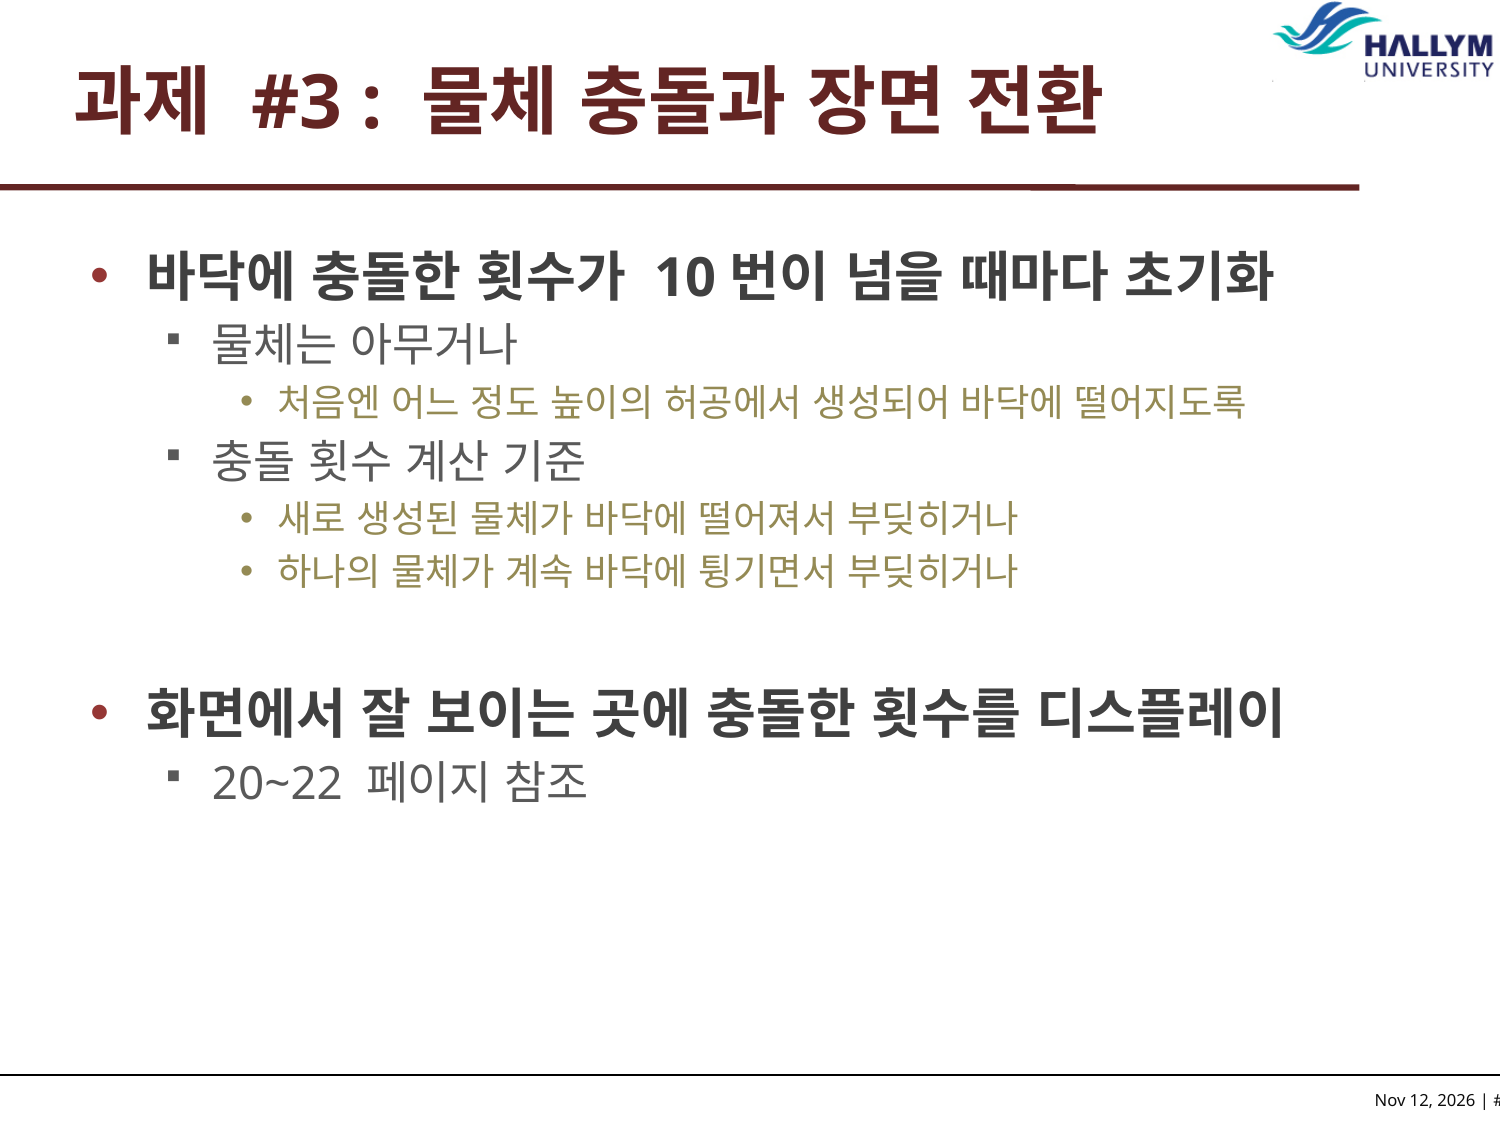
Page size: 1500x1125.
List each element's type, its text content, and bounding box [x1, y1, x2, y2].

list 바닥에 충돌한 횟수가 10번이 넘을 때마다 초기화 물체는 아무거나 처음엔 어느 정도 높이의 허공에서 생성되어 바닥에 떨어지도록 충돌 횟수 계산 기준 새로 생성된 물체가 바닥에 떨어져서 부딪히거나 하나의 물체가 계속 바닥에 튕기면서 부딪히거나 화면에서 잘 보이는 곳에 충돌한 횟수를 디스플레이 20~22 페이지 참조 [75, 234, 1425, 1032]
title 과제 #3 : 물체 충돌과 장면 전환 [44, 33, 1395, 164]
picture [1269, 0, 1500, 82]
